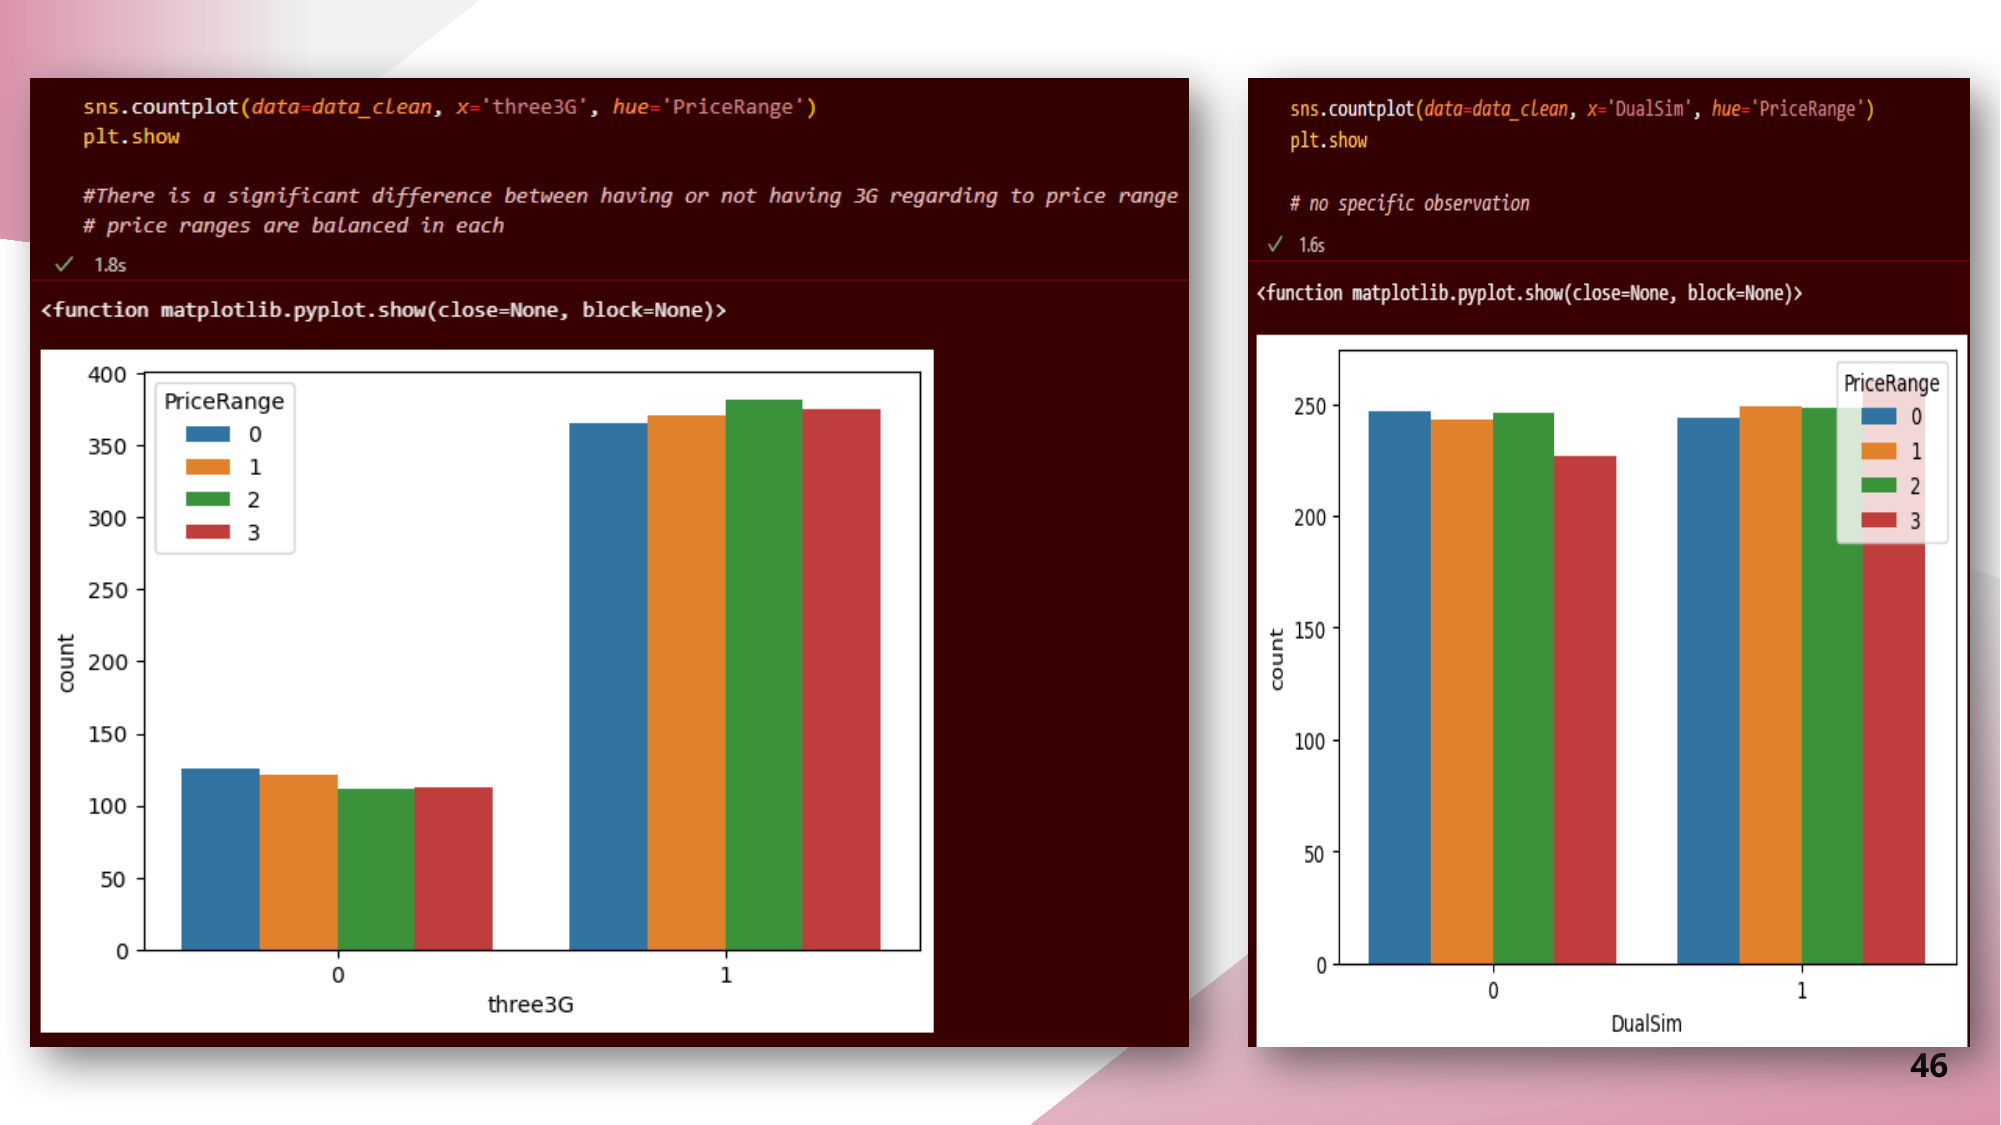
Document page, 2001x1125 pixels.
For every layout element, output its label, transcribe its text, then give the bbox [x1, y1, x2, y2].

picture [30, 77, 1189, 1047]
slide_number 46 [1862, 1047, 1964, 1097]
picture [1248, 77, 1970, 1047]
